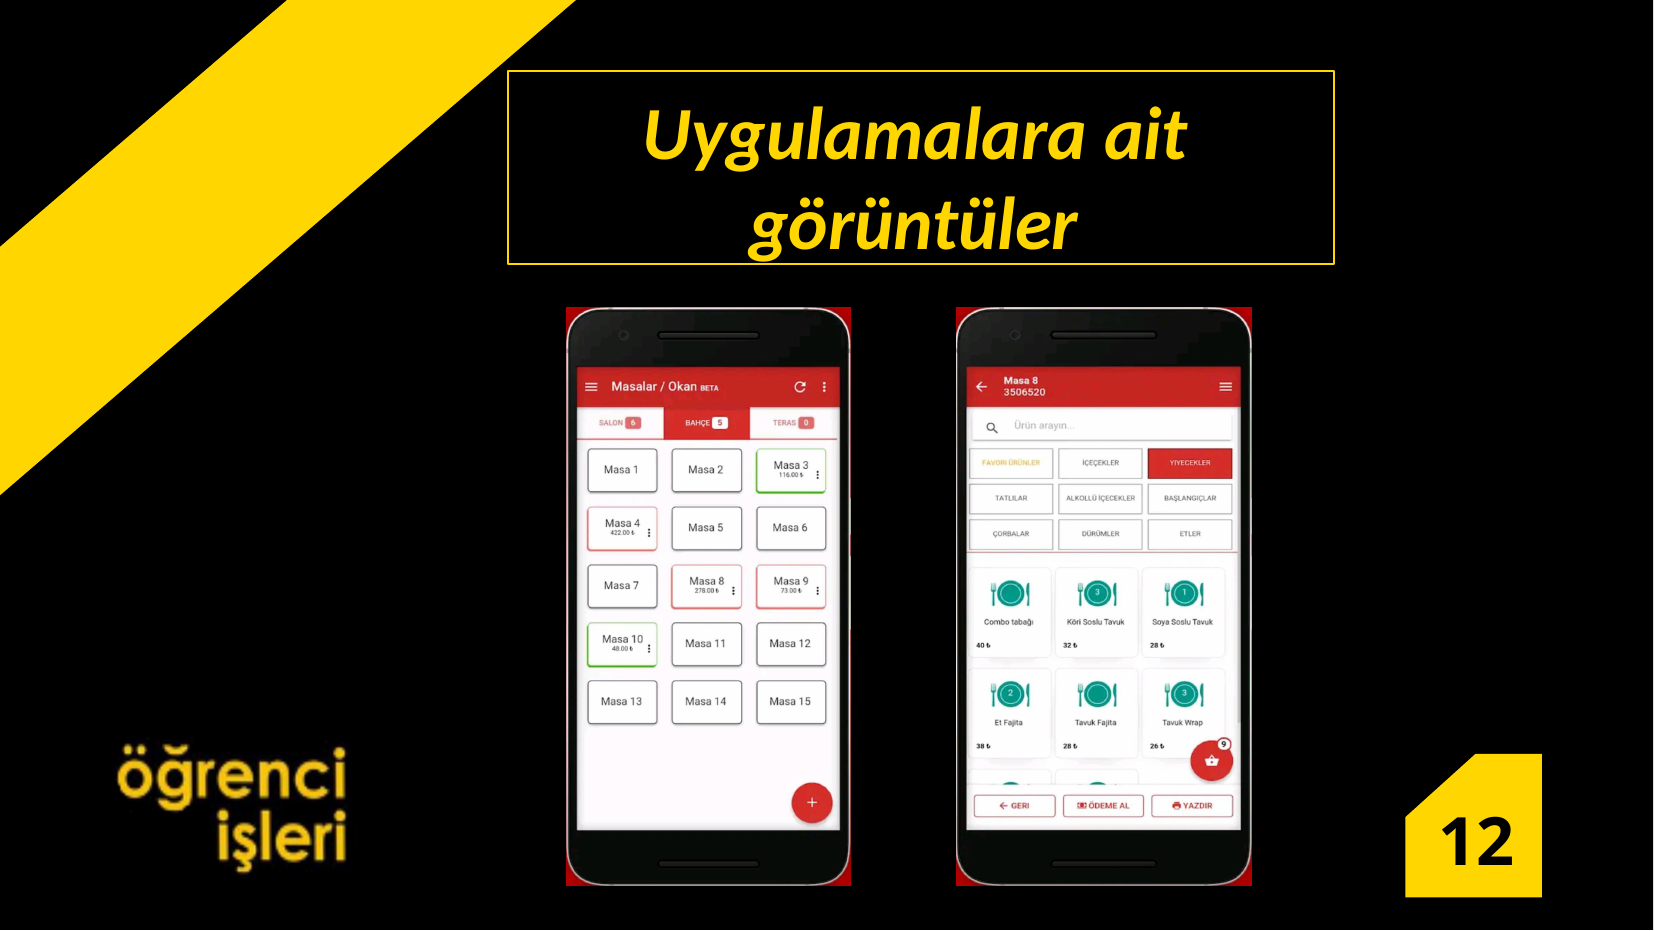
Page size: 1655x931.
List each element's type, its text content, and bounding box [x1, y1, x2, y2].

text_box Uygulamalara ait görüntüler [507, 70, 1335, 265]
picture [566, 306, 851, 886]
text_box <number> [1432, 792, 1530, 890]
picture [956, 306, 1252, 886]
picture [70, 708, 420, 929]
